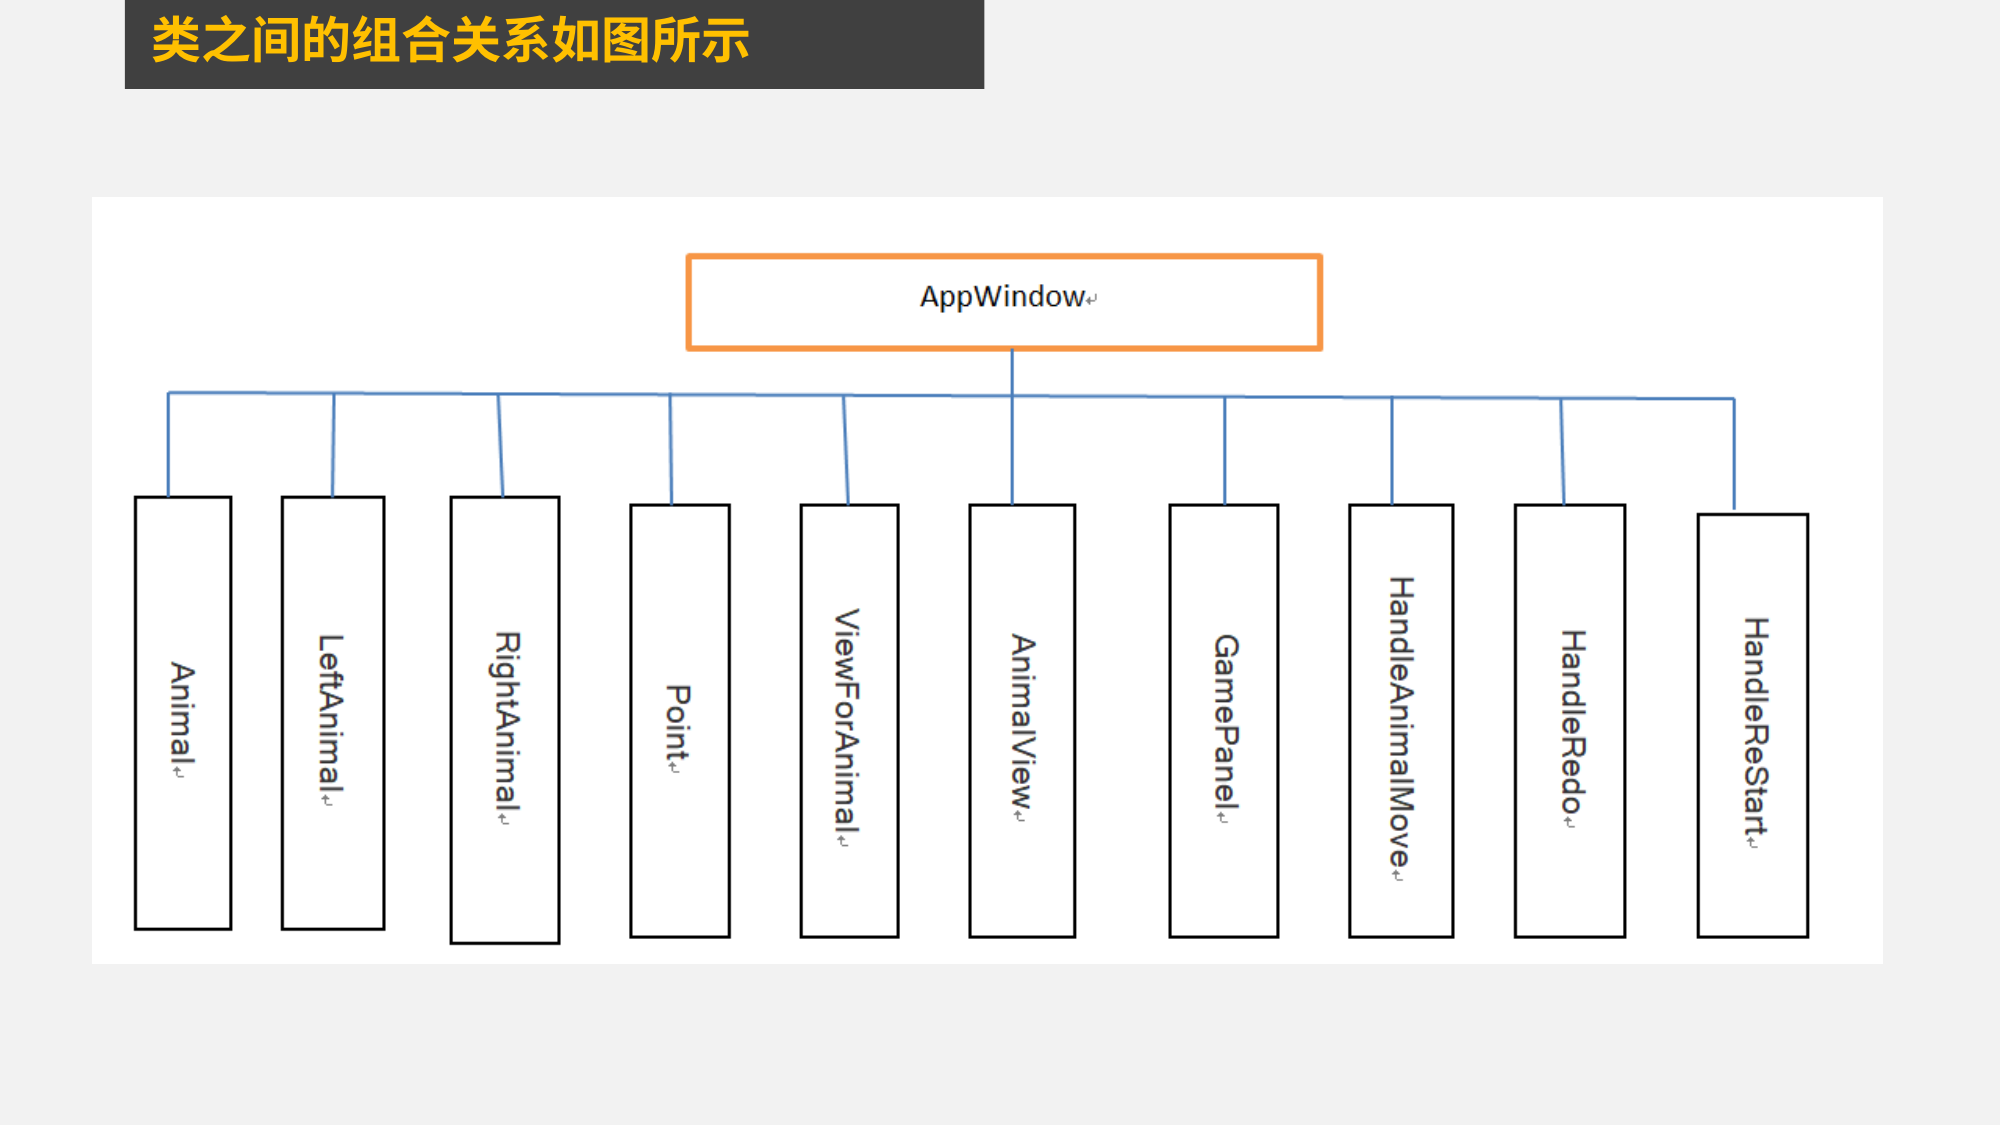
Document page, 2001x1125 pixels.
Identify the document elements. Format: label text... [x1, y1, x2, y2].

picture [92, 197, 1883, 964]
list 类之间的组合关系如图所示 [136, 8, 927, 85]
